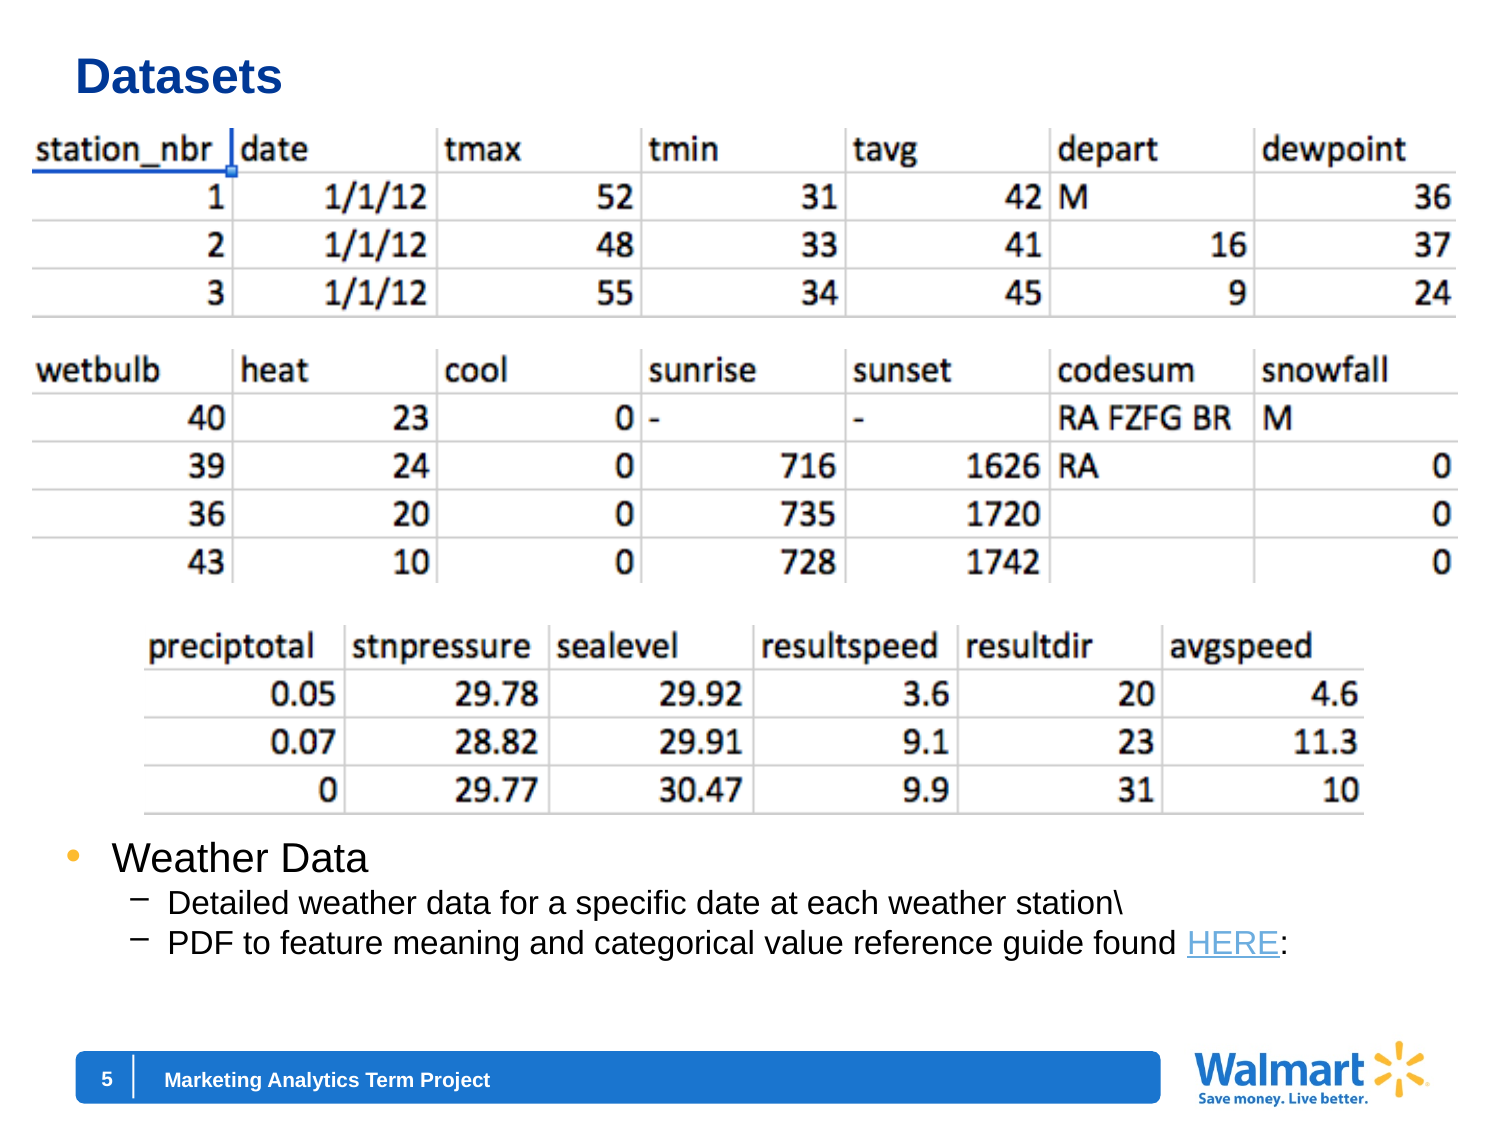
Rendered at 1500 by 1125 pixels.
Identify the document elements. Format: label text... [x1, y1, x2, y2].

picture [1184, 1032, 1434, 1113]
picture [32, 127, 1456, 318]
picture [144, 625, 1364, 816]
text_box Weather Data Detailed weather data for a specific date at each weather station\ PDF to feature meaning and categorical value reference guide found HERE: [64, 831, 1433, 1013]
title Datasets [74, 35, 1426, 112]
footer Marketing Analytics Term Project [148, 1058, 1087, 1095]
picture [31, 349, 1458, 584]
